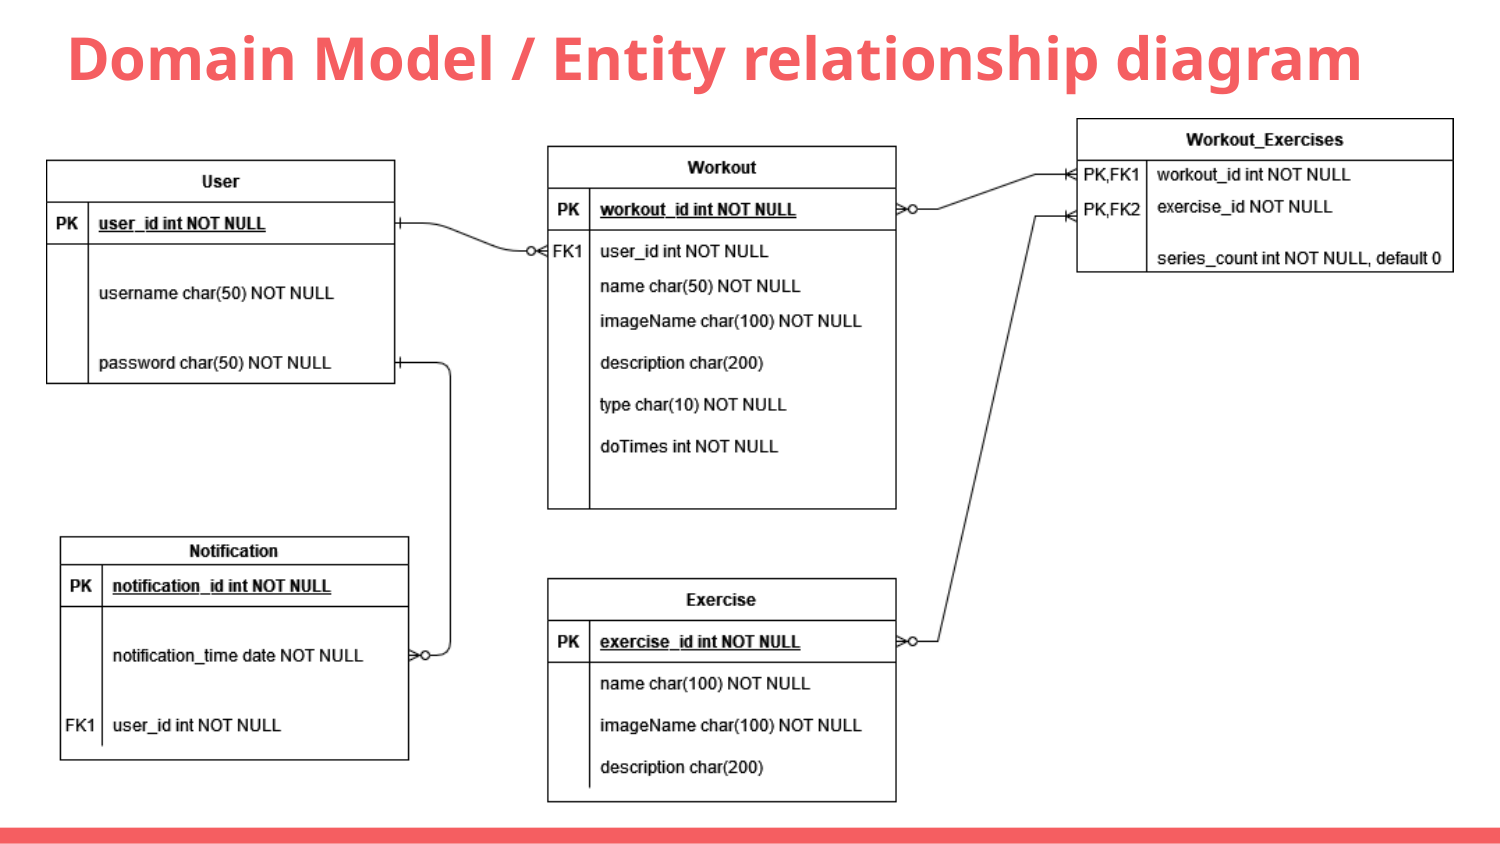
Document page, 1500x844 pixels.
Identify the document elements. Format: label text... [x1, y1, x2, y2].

picture [46, 118, 1454, 804]
title Domain Model / Entity relationship diagram [51, 6, 1449, 109]
